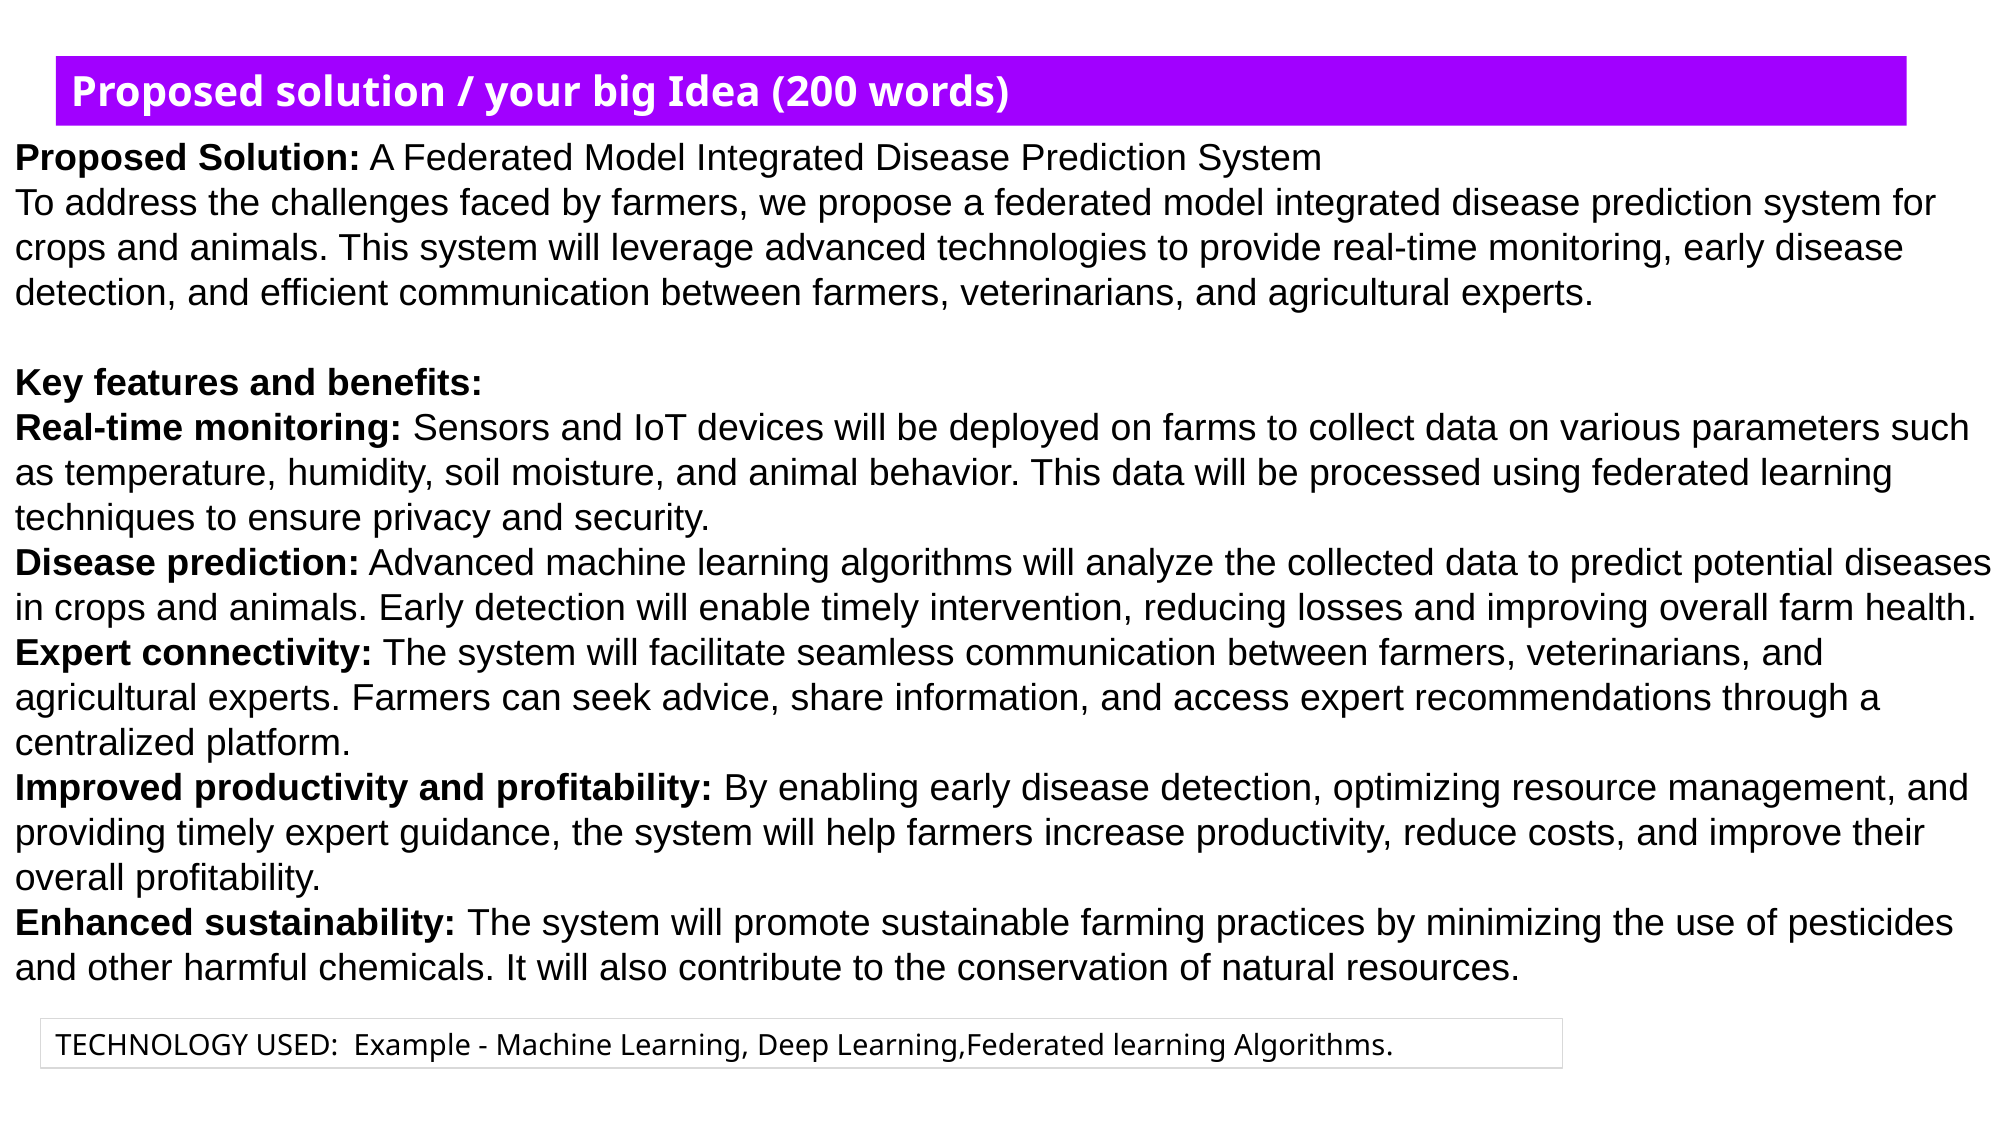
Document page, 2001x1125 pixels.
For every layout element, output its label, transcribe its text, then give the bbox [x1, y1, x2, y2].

title Proposed solution / your big Idea (200 words) [55, 56, 1907, 125]
text_box TECHNOLOGY USED: Example - Machine Learning, Deep Learning,Federated learning Algorithms. [40, 1018, 1563, 1069]
text_box Proposed Solution: A Federated Model Integrated Disease Prediction System To address the challenges faced by farmers, we propose a federated model integrated disease prediction system for crops and animals. This system will leverage advanced technologies to provide real-time monitoring, early disease detection, and efficient communication between farmers, veterinarians, and agricultural experts. Key features and benefits: Real-time monitoring: Sensors and IoT devices will be deployed on farms to collect data on various parameters such as temperature, humidity, soil moisture, and animal behavior. This data will be processed using federated learning techniques to ensure privacy and security. Disease prediction: Advanced machine learning algorithms will analyze the collected data to predict potential diseases in crops and animals. Early detection will enable timely intervention, reducing losses and improving overall farm health. Expert connectivity: The system will facilitate seamless communication between farmers, veterinarians, and agricultural experts. Farmers can seek advice, share information, and access expert recommendations through a centralized platform. Improved productivity and profitability: By enabling early disease detection, optimizing resource management, and providing timely expert guidance, the system will help farmers increase productivity, reduce costs, and improve their overall profitability. Enhanced sustainability: The system will promote sustainable farming practices by minimizing the use of pesticides and other harmful chemicals. It will also contribute to the conservation of natural resources. [0, 125, 2000, 995]
